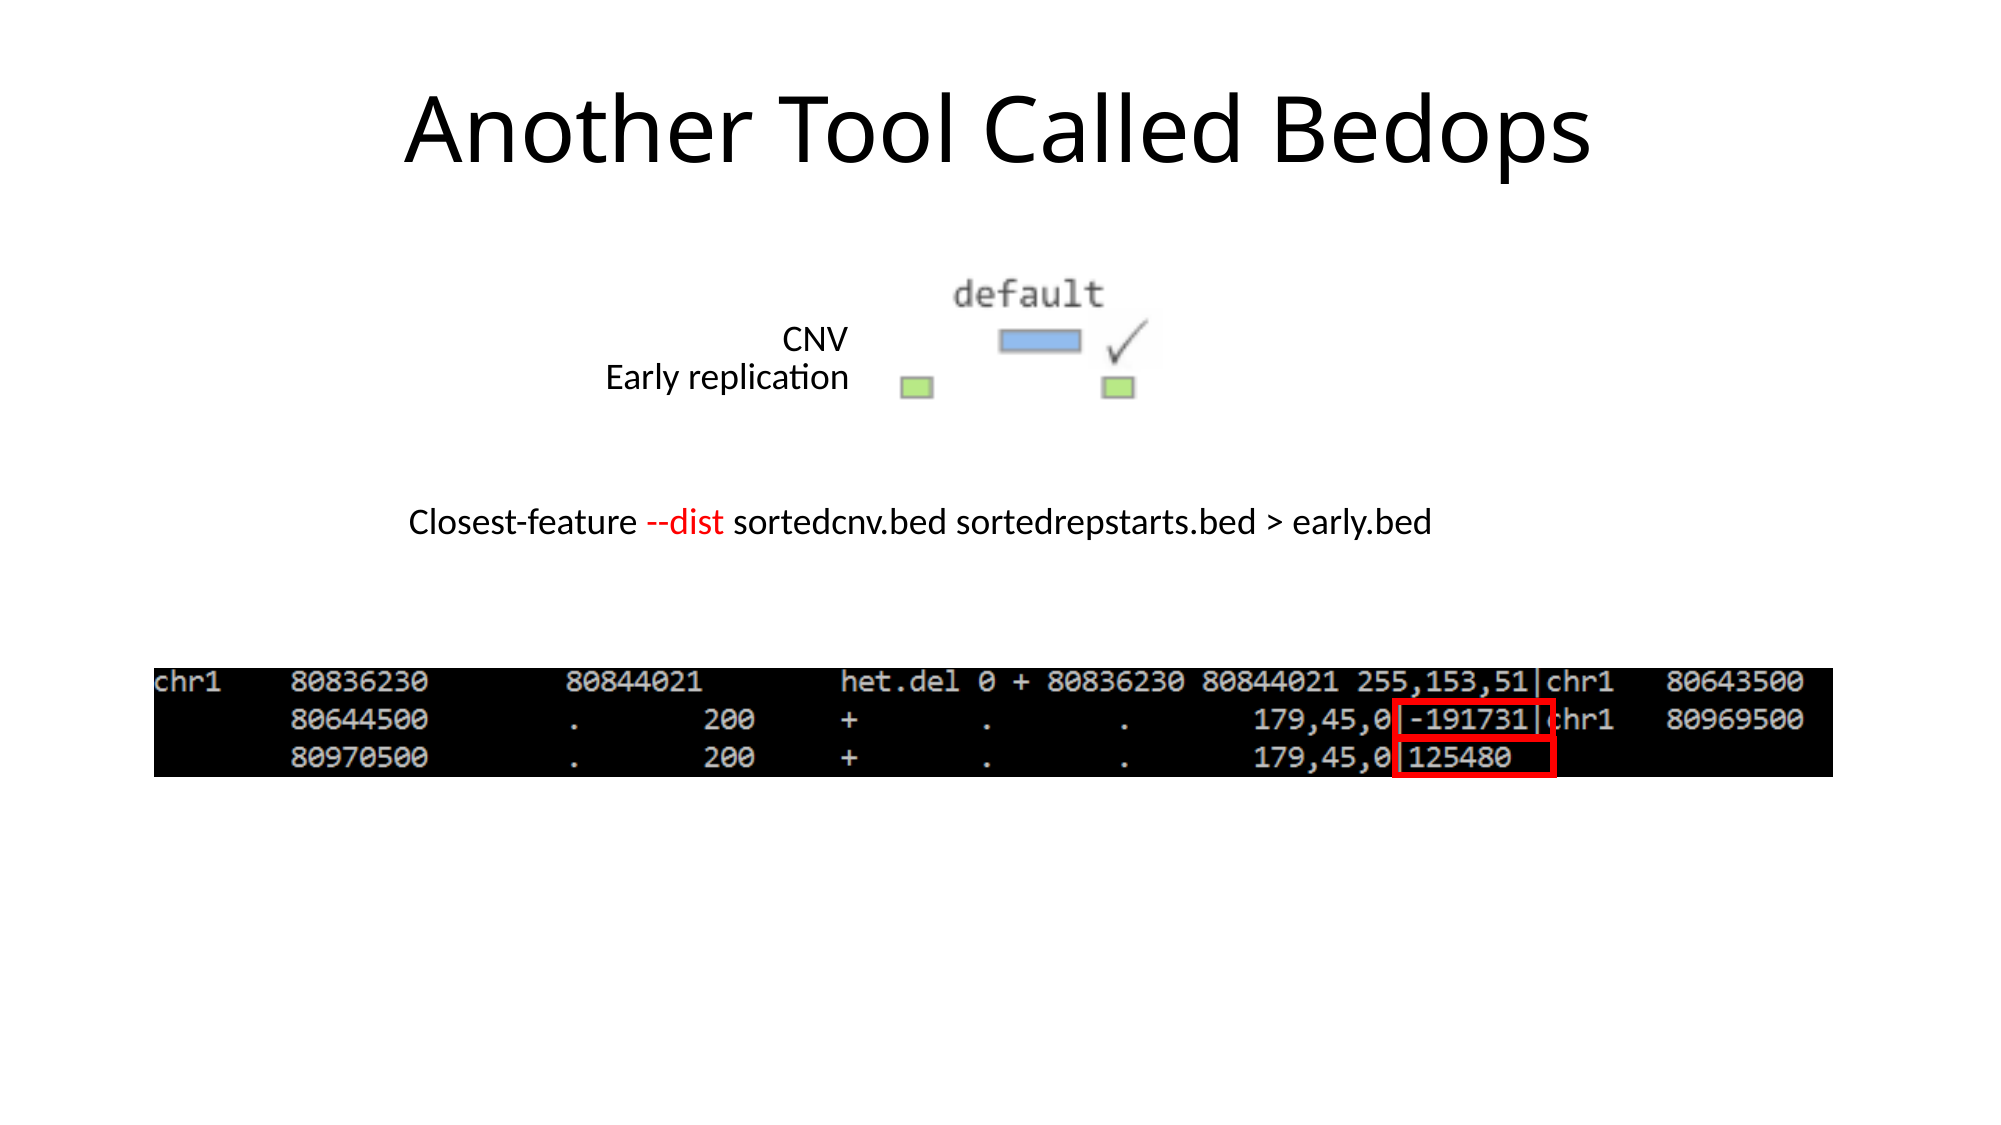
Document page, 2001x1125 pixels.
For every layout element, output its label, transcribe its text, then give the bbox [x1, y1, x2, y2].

title Another Tool Called Bedops [137, 59, 1863, 207]
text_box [588, 215, 1188, 458]
picture [154, 668, 1833, 777]
text_box Closest-feature --dist sortedcnv.bed sortedrepstarts.bed > early.bed [394, 489, 1673, 550]
